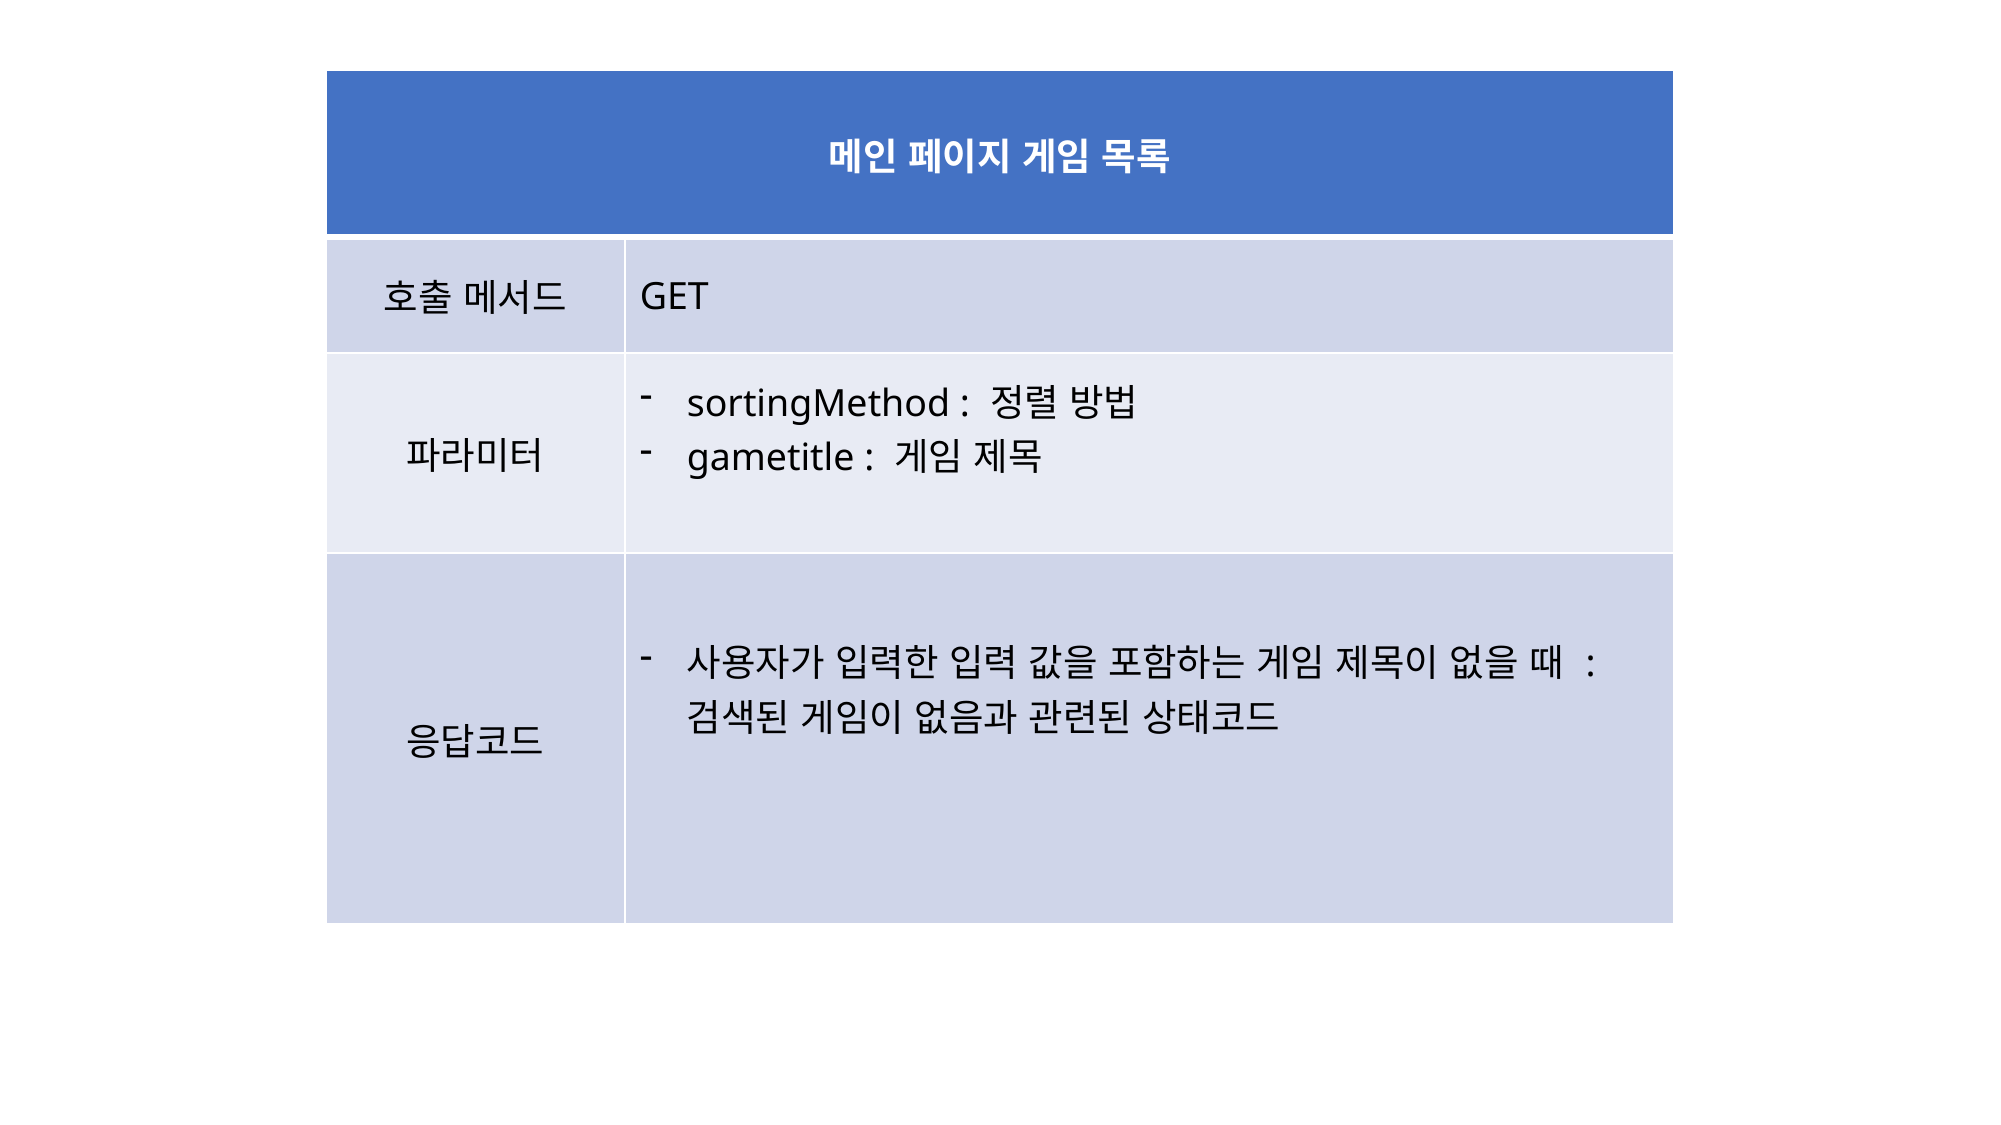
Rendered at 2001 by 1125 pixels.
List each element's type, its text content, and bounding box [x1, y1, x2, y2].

table_cell 응답코드 [327, 554, 624, 923]
table_cell GET [626, 240, 1673, 352]
table_cell 호출 메서드 [327, 240, 624, 352]
table_header 메인 페이지 게임 목록 [327, 71, 1673, 234]
table_cell 사용자가 입력한 입력 값을 포함하는 게임 제목이 없을 때 : 검색된 게임이 없음과 관련된 상태코드 [626, 554, 1673, 923]
table_cell sortingMethod : 정렬 방법 gametitle : 게임 제목 [626, 354, 1673, 552]
table_cell 파라미터 [327, 354, 624, 552]
